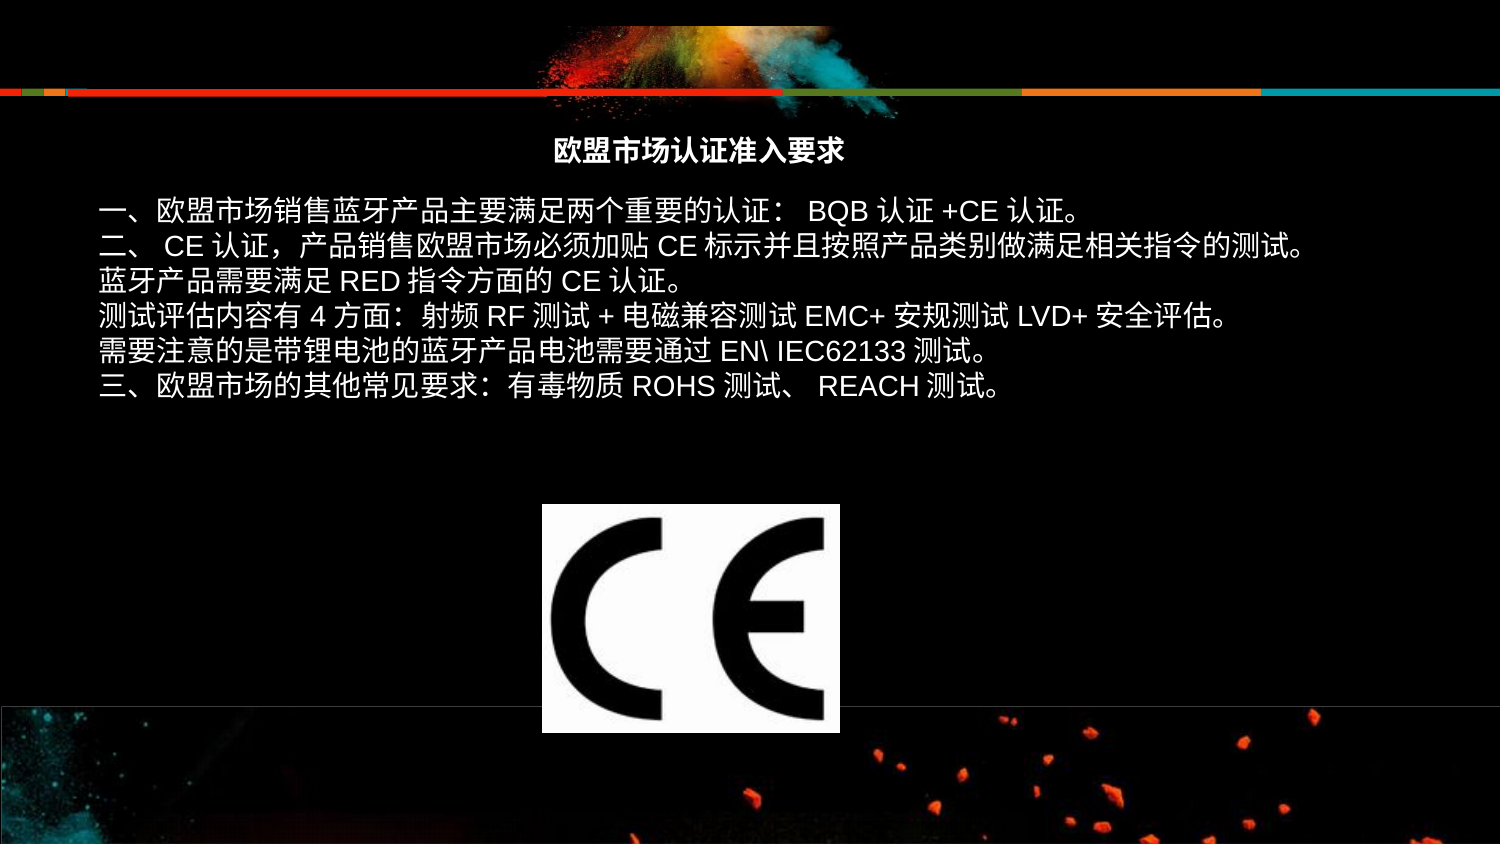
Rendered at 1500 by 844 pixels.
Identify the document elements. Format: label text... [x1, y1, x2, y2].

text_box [0, 26, 1500, 176]
picture [1, 504, 1500, 844]
text_box 一、欧盟市场销售蓝牙产品主要满足两个重要的认证：BQB认证+CE认证。 二、CE认证，产品销售欧盟市场必须加贴CE标示并且按照产品类别做满足相关指令的测试。 蓝牙产品需要满足RED指令方面的CE认证。 测试评估内容有4方面：射频RF测试+电磁兼容测试EMC+安规测试LVD+安全评估。 需要注意的是带锂电池的蓝牙产品电池需要通过EN\ IEC62133测试。 三、欧盟市场的其他常见要求：有毒物质ROHS测试、REACH测试。 [83, 184, 1394, 410]
